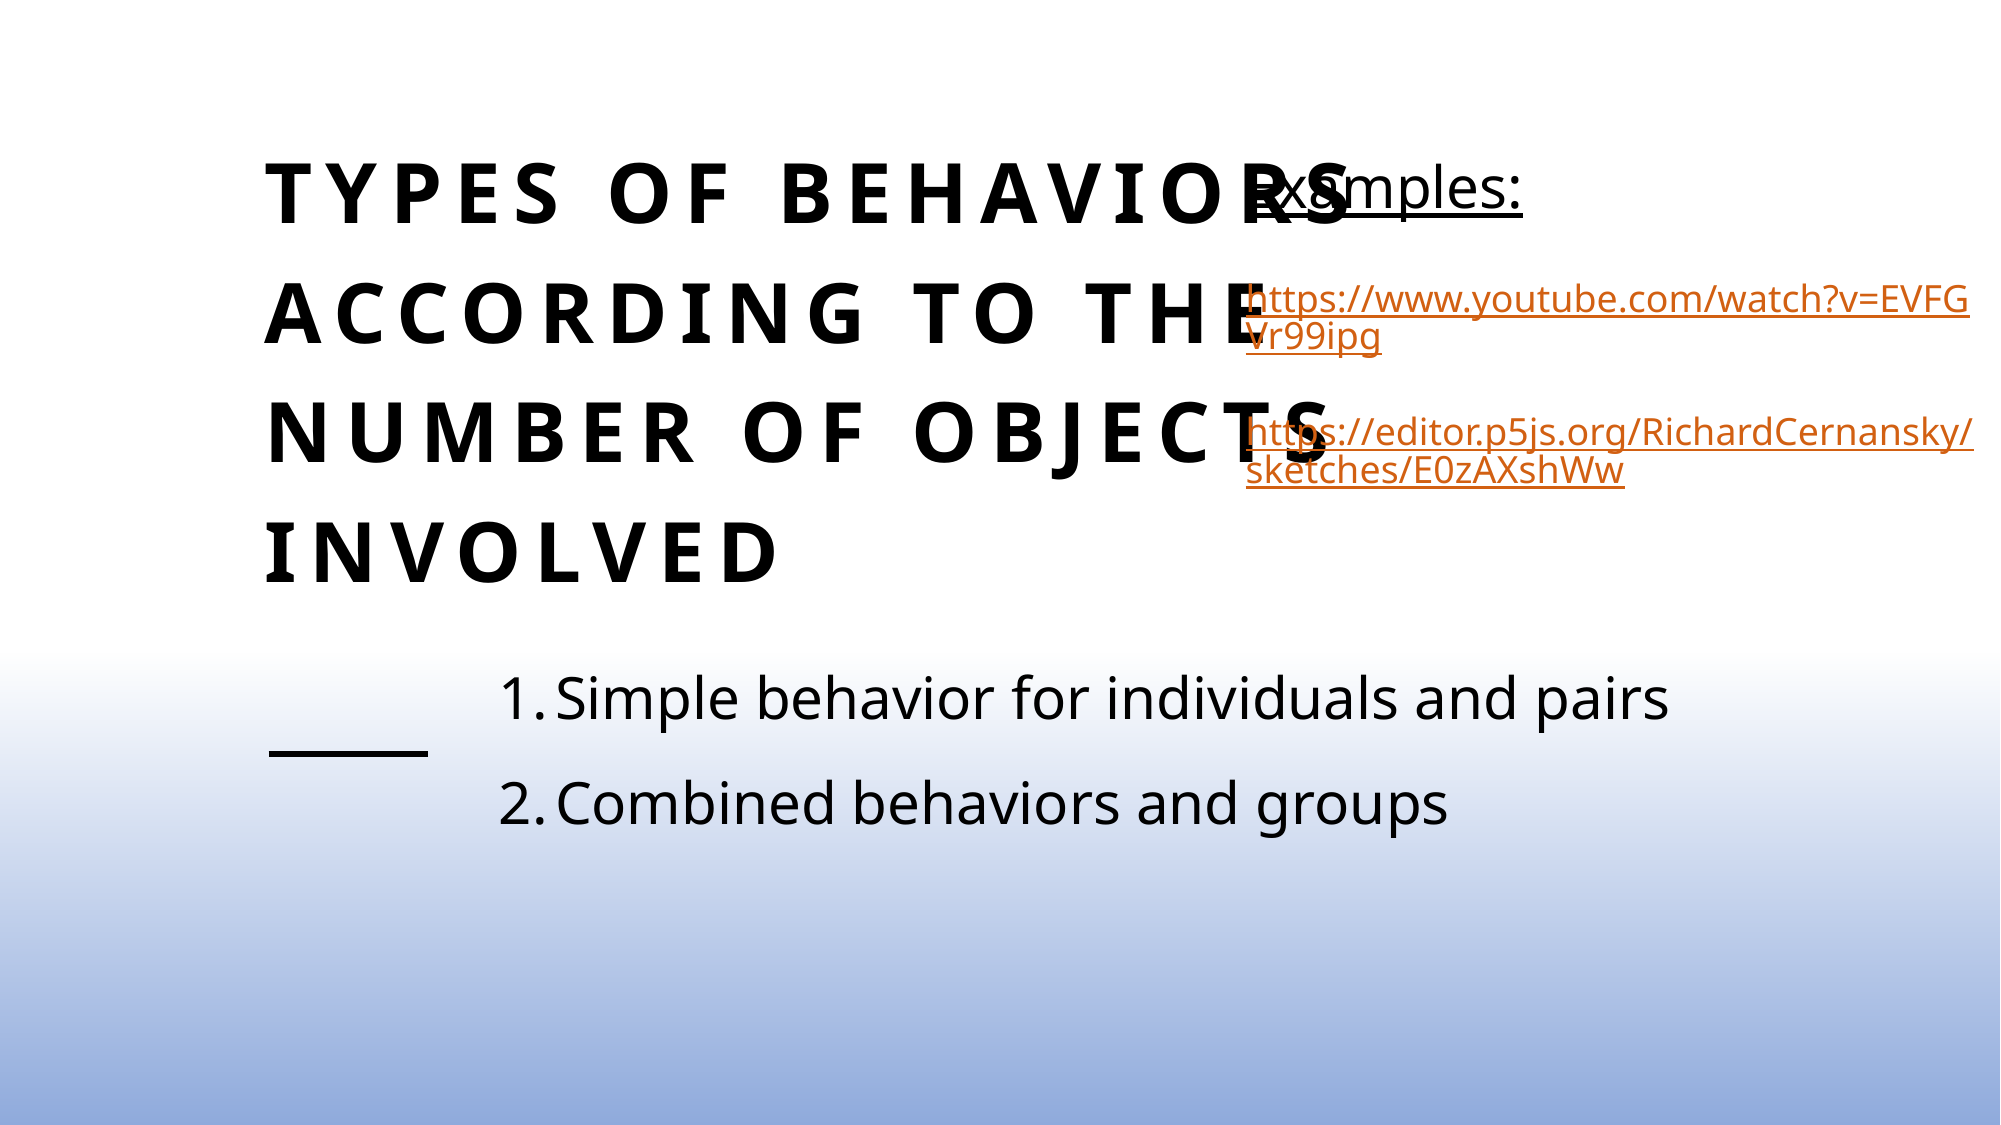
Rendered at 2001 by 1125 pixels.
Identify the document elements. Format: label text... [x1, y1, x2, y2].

text_box Examples: https://www.youtube.com/watch?v=EVFGVr99ipg https://editor.p5js.org/RichardCernansky/sketches/E0zAXshWw [1230, 143, 2000, 475]
title Types of behaviors according to the number of objects involved [249, 89, 1427, 607]
subtitle Simple behavior for individuals and pairs Combined behaviors and groups [483, 640, 1705, 866]
